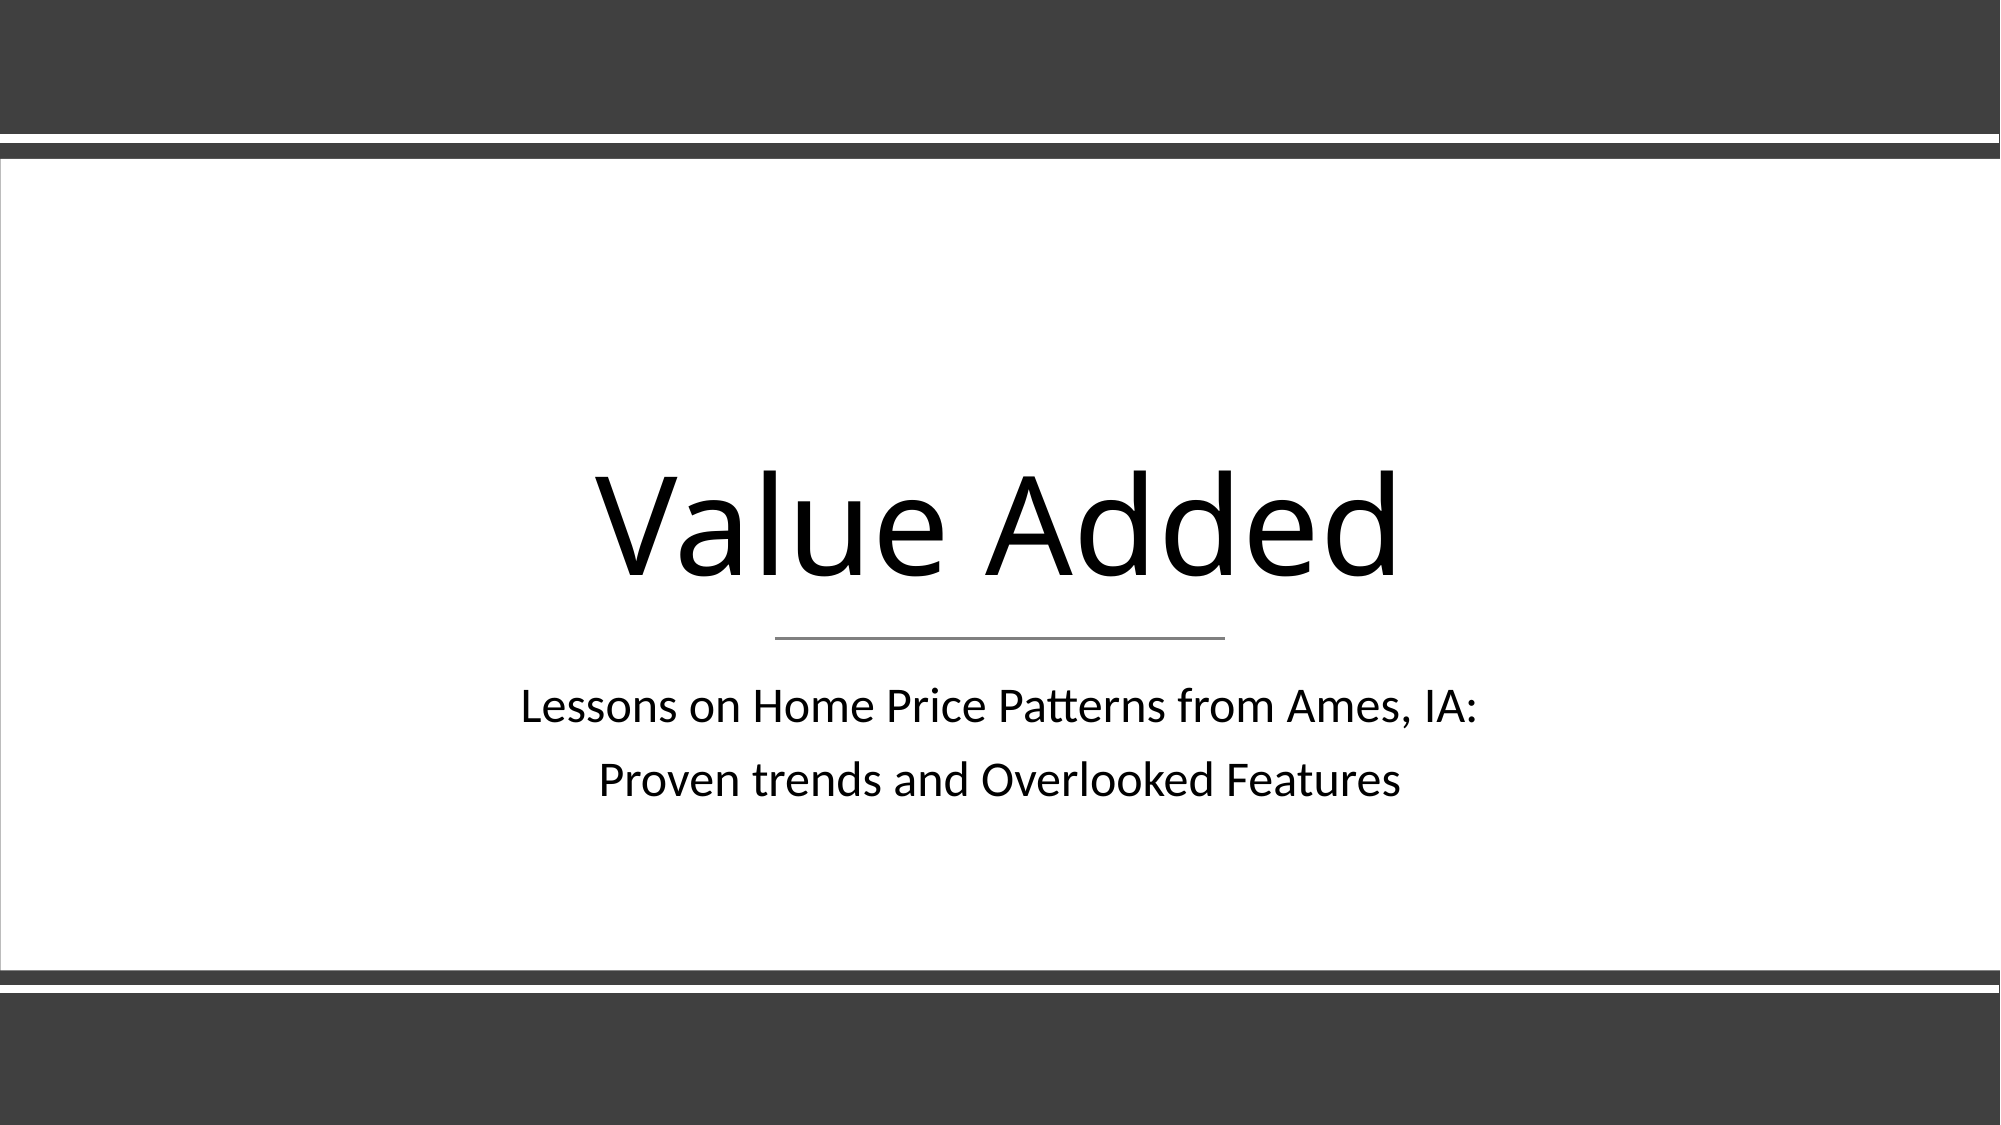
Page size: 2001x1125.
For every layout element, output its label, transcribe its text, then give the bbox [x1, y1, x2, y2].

text_box [0, 139, 2000, 158]
title Value Added [130, 256, 1870, 613]
text_box [0, 158, 2000, 971]
text_box [0, 0, 2000, 138]
subtitle Lessons on Home Price Patterns from Ames, IA: Proven trends and Overlooked Features [130, 671, 1870, 860]
text_box [0, 990, 2000, 1125]
text_box [0, 971, 2000, 988]
